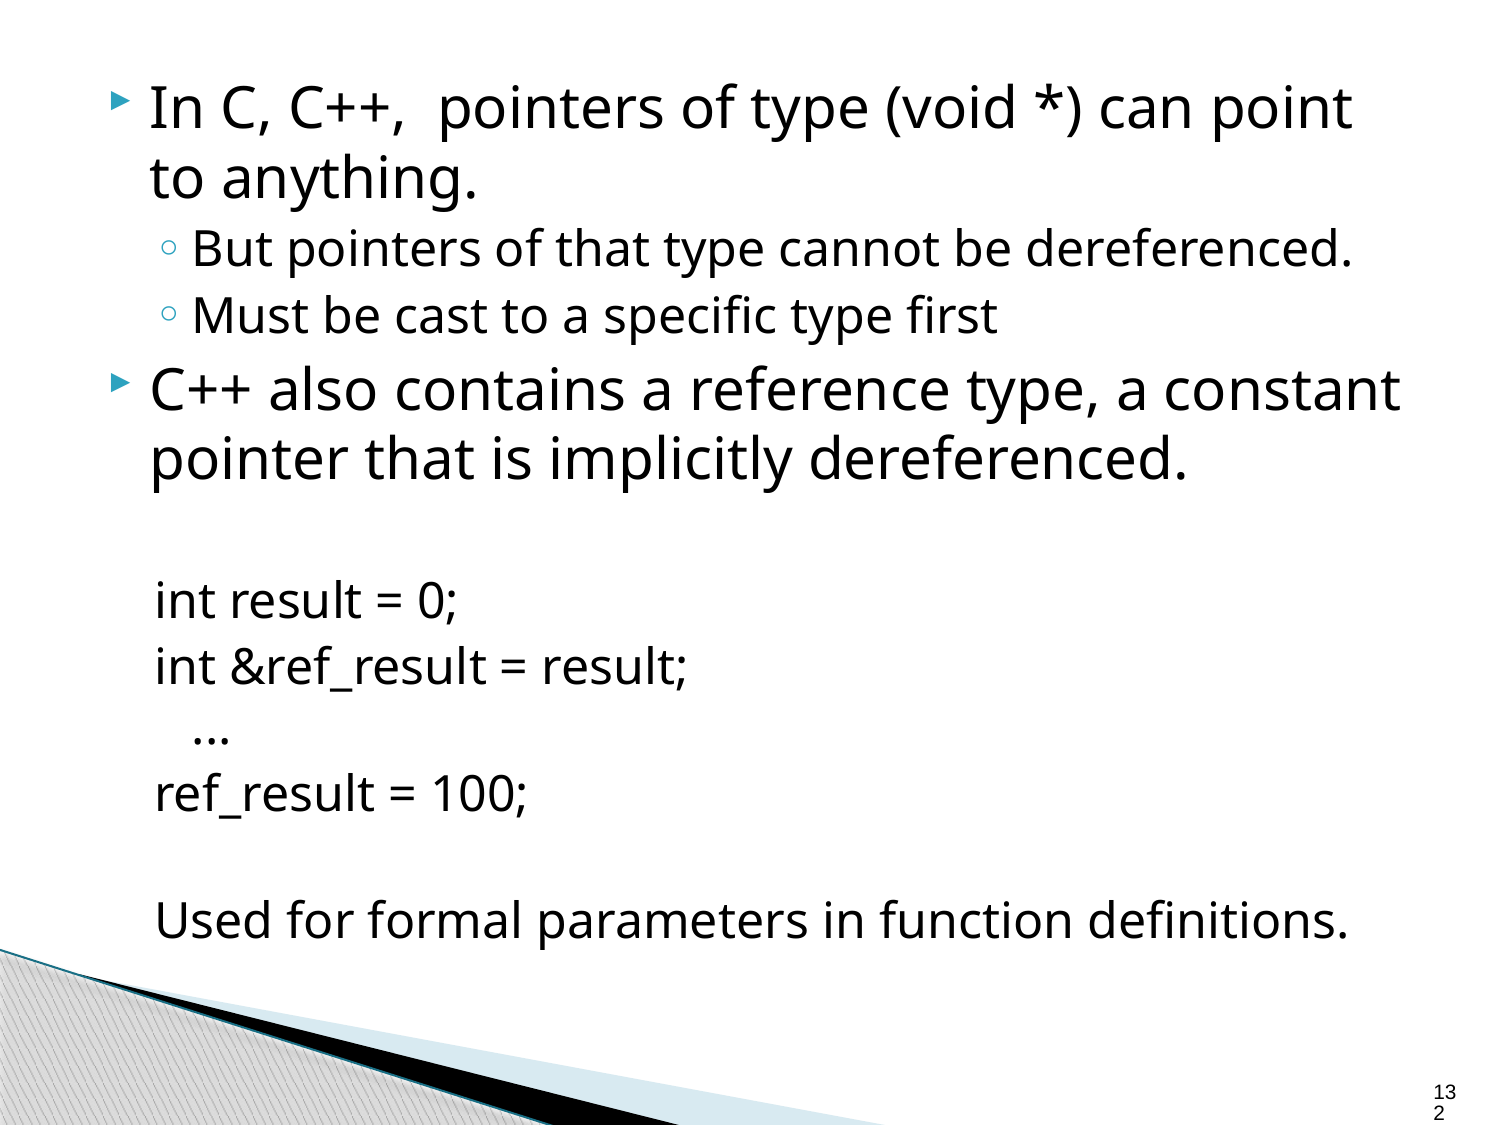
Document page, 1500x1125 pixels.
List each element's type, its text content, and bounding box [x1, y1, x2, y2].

list In C, C++, pointers of type (void *) can point to anything. But pointers of that type cannot be dereferenced. Must be cast to a specific type first C++ also contains a reference type, a constant pointer that is implicitly dereferenced. int result = 0; int &ref_result = result; ... ref_result = 100; Used for formal parameters in function definitions. [75, 62, 1425, 1125]
slide_number 132 [1418, 1051, 1479, 1112]
